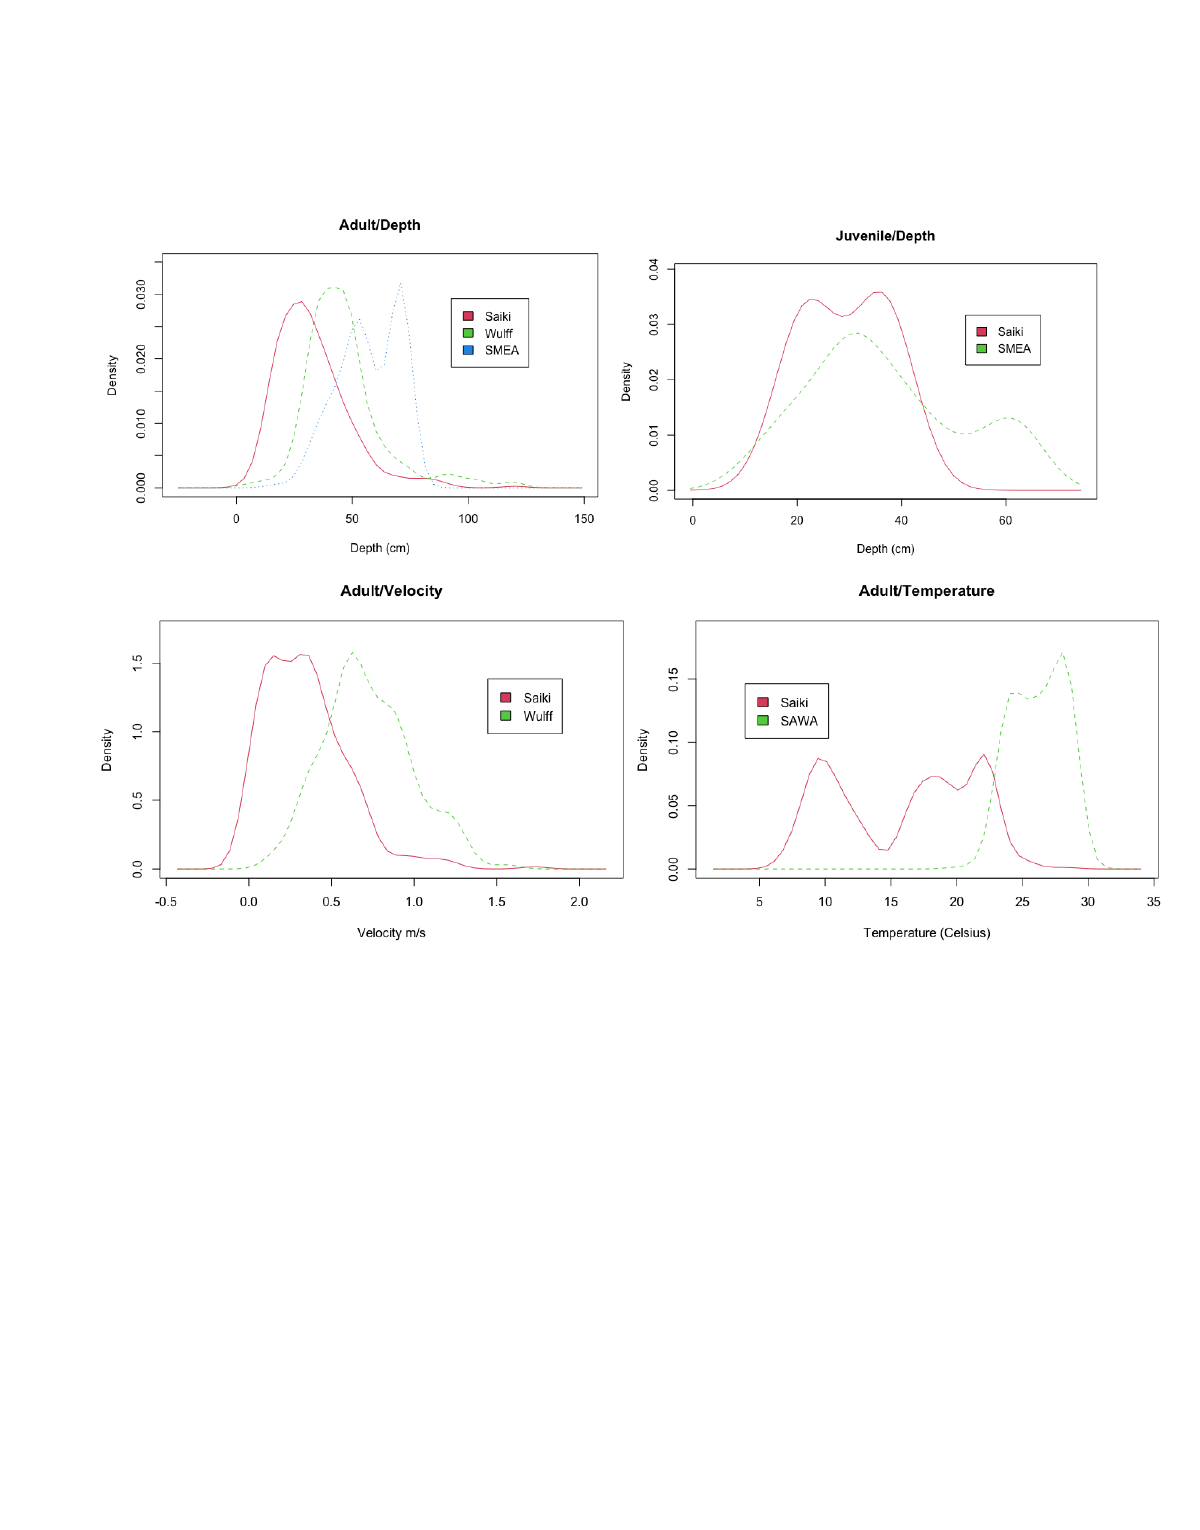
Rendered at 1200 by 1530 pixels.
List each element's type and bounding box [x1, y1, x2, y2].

picture [97, 194, 1190, 956]
